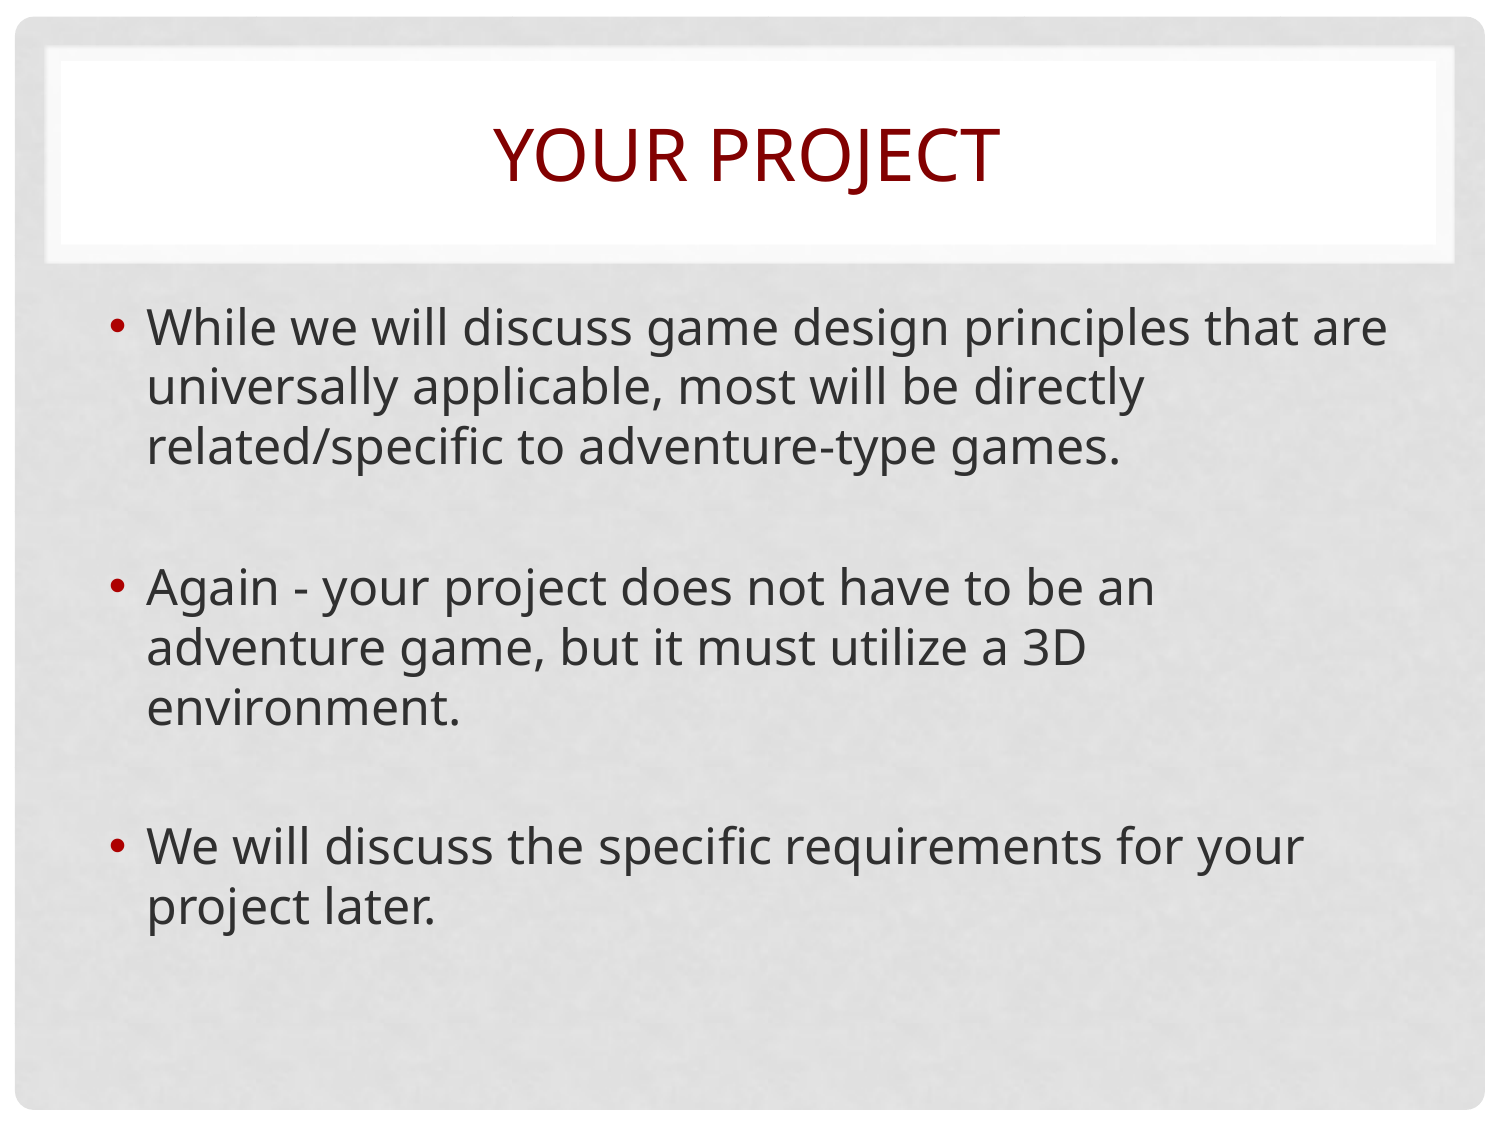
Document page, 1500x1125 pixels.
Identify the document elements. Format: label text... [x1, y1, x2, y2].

title Your project [69, 66, 1425, 238]
list While we will discuss game design principles that are universally applicable, most will be directly related/specific to adventure-type games. Again - your project does not have to be an adventure game, but it must utilize a 3D environment. We will discuss the specific requirements for your project later. [75, 287, 1425, 1075]
